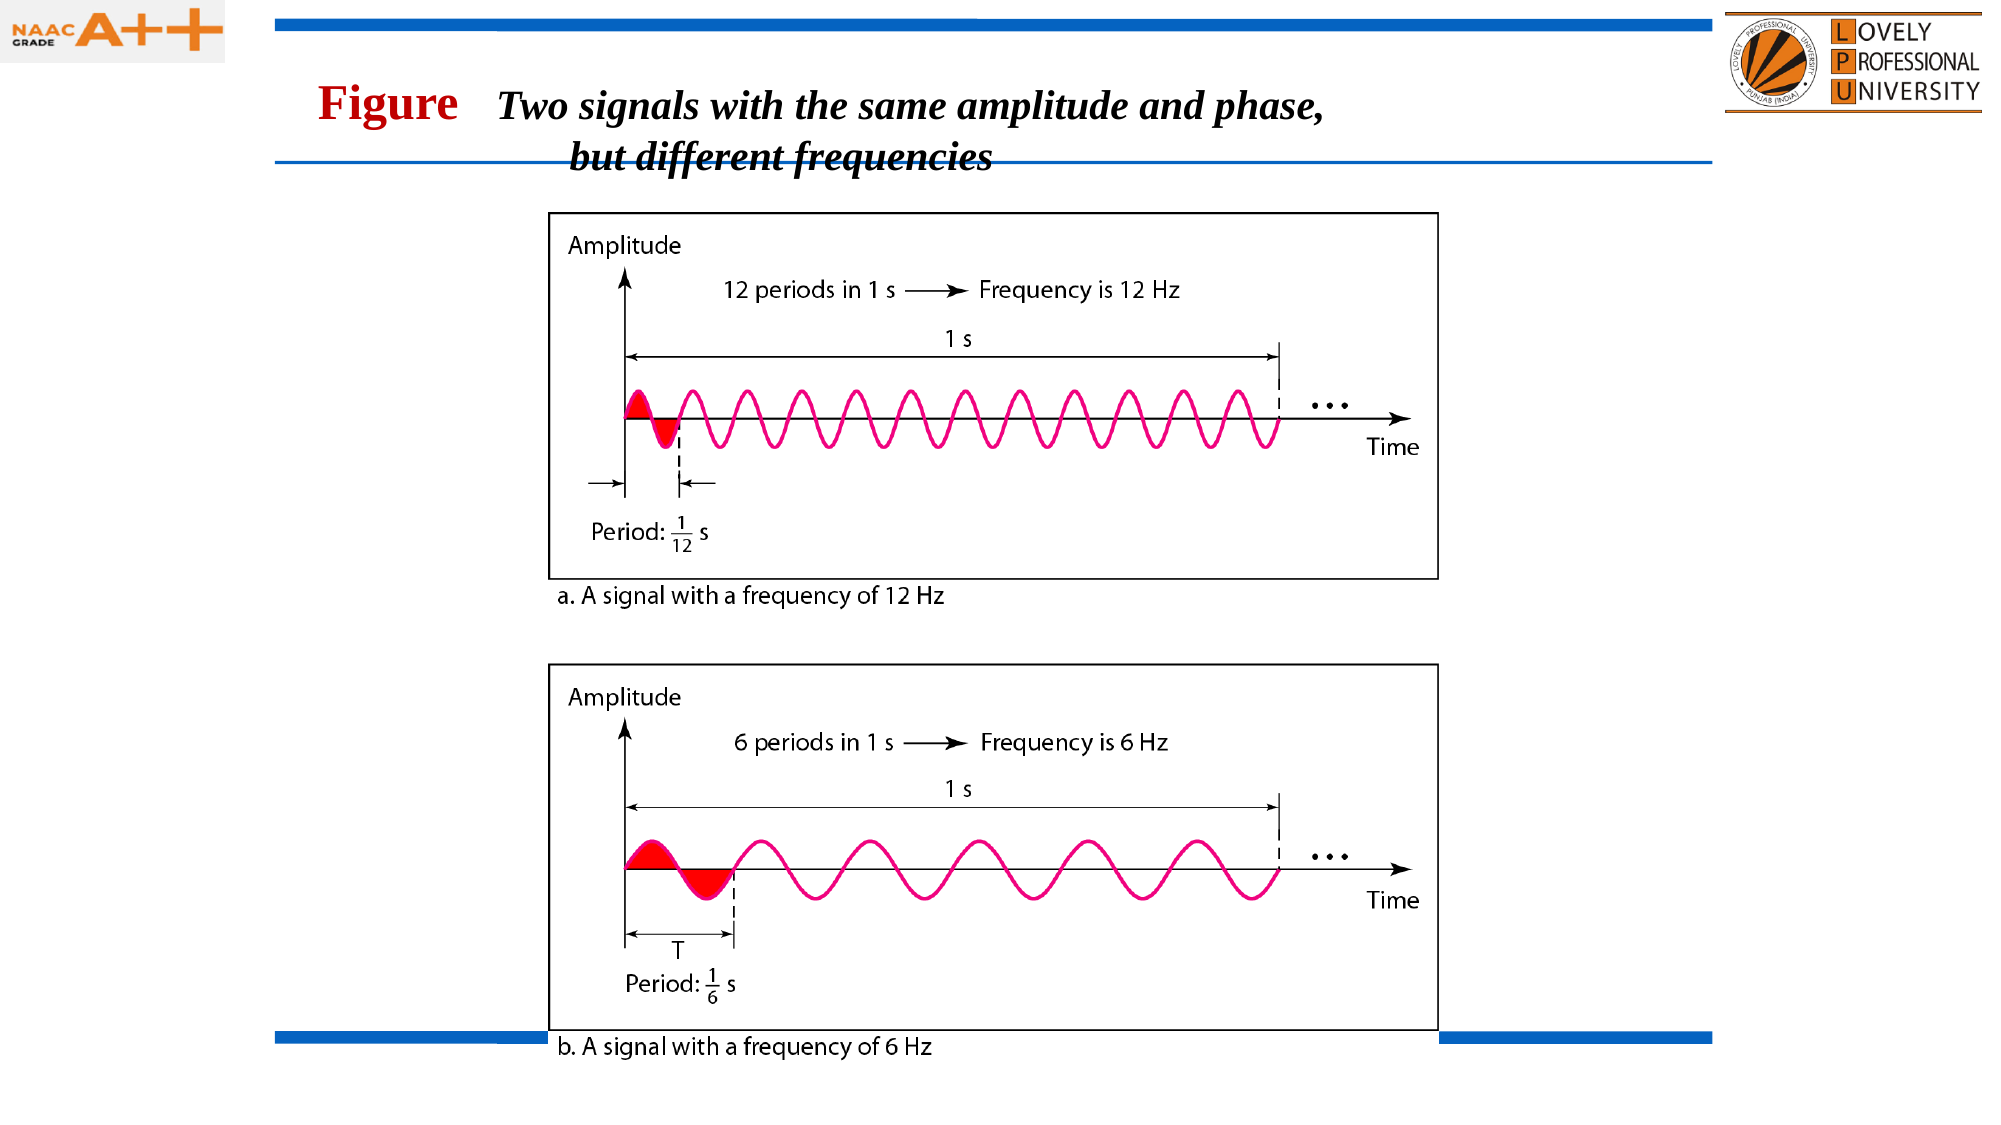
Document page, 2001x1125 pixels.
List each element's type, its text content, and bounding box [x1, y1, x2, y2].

picture [548, 212, 1440, 1061]
text_box Figure Two signals with the same amplitude and phase, but different frequencies [303, 61, 1342, 187]
picture [0, 0, 225, 63]
picture [1724, 12, 1982, 113]
